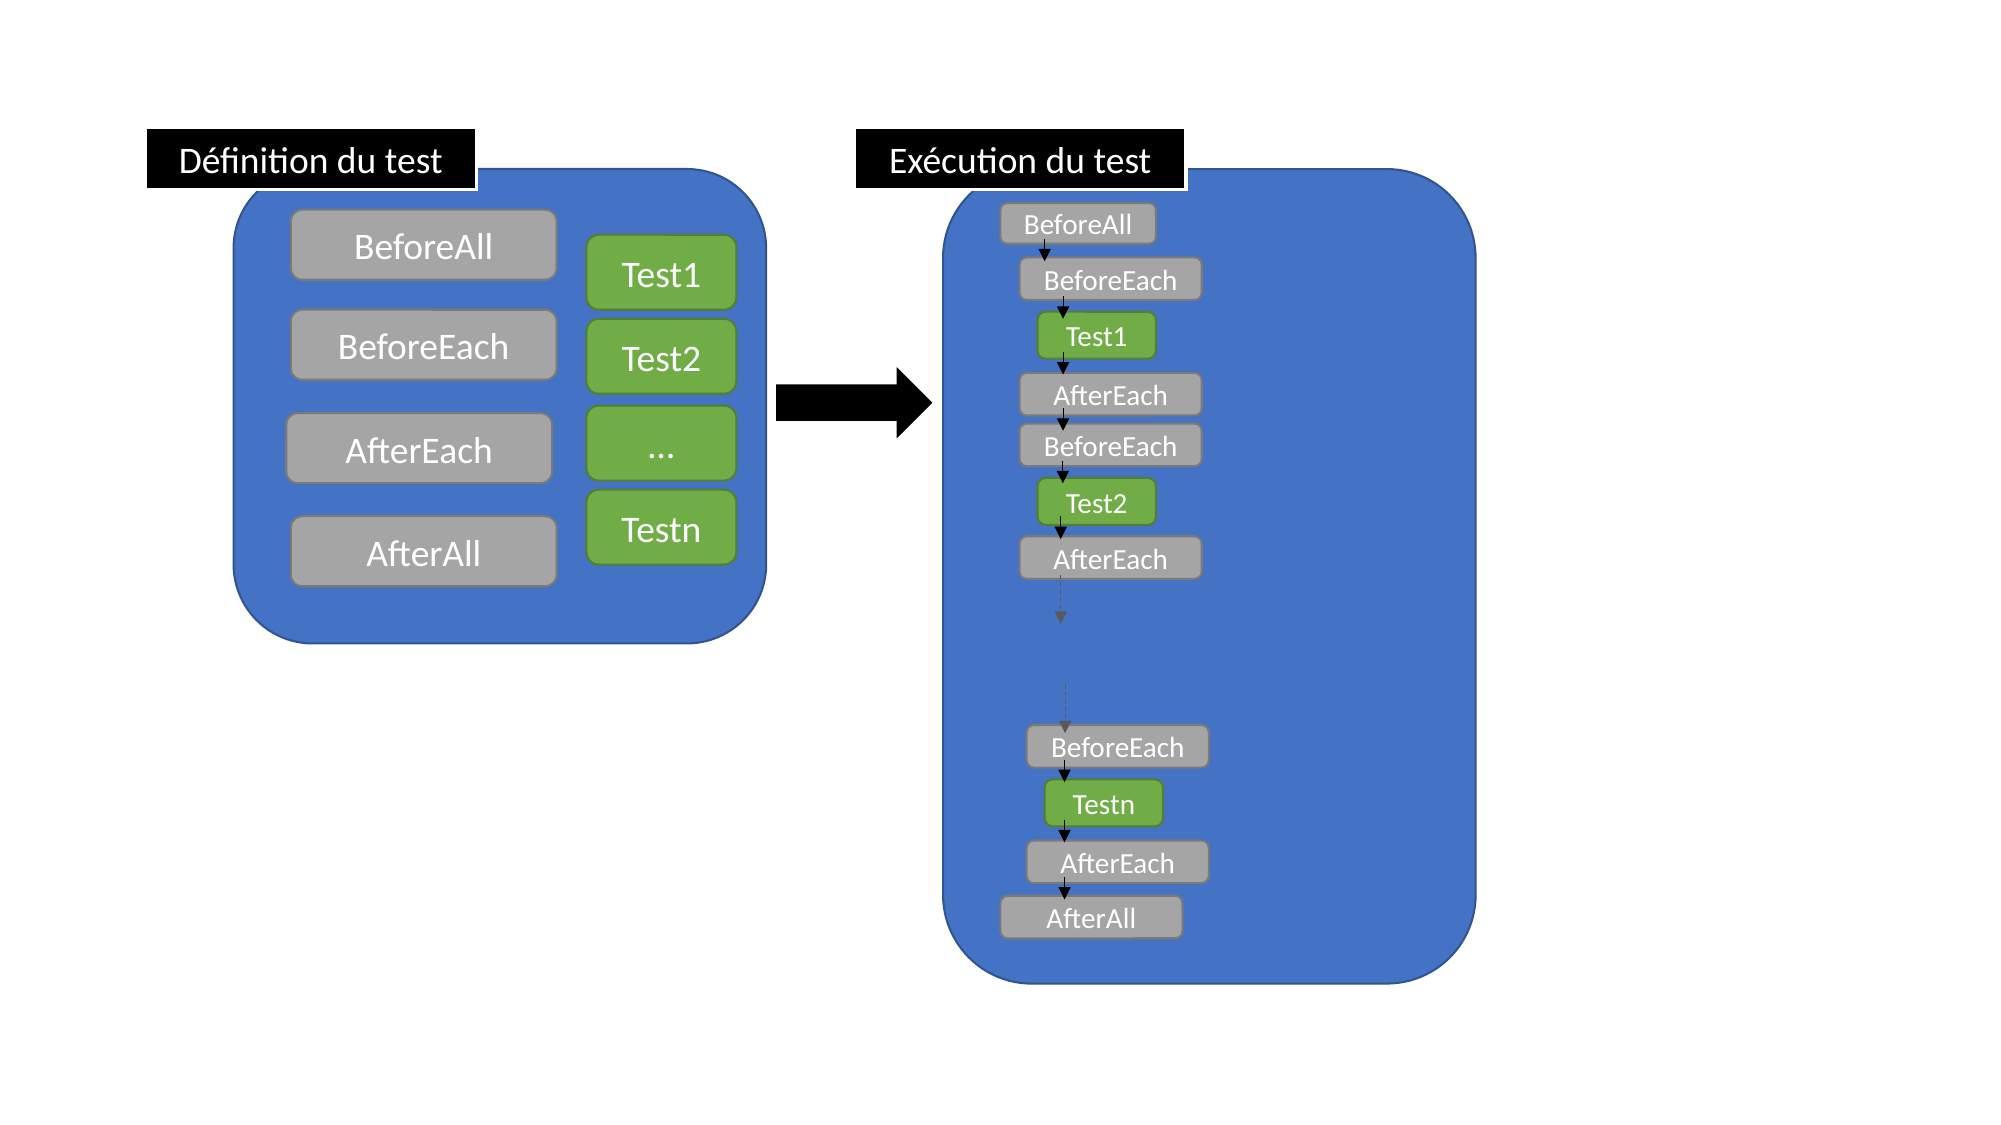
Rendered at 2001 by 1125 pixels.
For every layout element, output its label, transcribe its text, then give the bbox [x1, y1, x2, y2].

text_box [772, 359, 938, 447]
text_box Définition du test [144, 126, 478, 191]
text_box Test1 [1036, 310, 1157, 360]
text_box AfterEach [1025, 839, 1210, 885]
text_box BeforeAll [999, 201, 1158, 245]
text_box … [585, 404, 738, 482]
text_box AfterEach [1018, 535, 1203, 580]
text_box Exécution du test [853, 126, 1188, 191]
text_box BeforeEach [1018, 422, 1203, 468]
text_box [232, 167, 768, 645]
text_box AfterEach [285, 412, 554, 485]
text_box AfterEach [1018, 371, 1203, 417]
text_box BeforeEach [1025, 723, 1210, 769]
text_box AfterAll [289, 515, 558, 588]
text_box AfterAll [999, 894, 1184, 940]
text_box [942, 168, 1477, 985]
text_box BeforeEach [289, 308, 558, 381]
text_box BeforeAll [289, 208, 558, 281]
text_box Test2 [1036, 476, 1157, 526]
text_box Testn [585, 488, 738, 566]
text_box Test1 [585, 233, 738, 311]
text_box Testn [1043, 778, 1165, 828]
text_box BeforeEach [1018, 256, 1203, 302]
text_box Test2 [585, 317, 738, 395]
